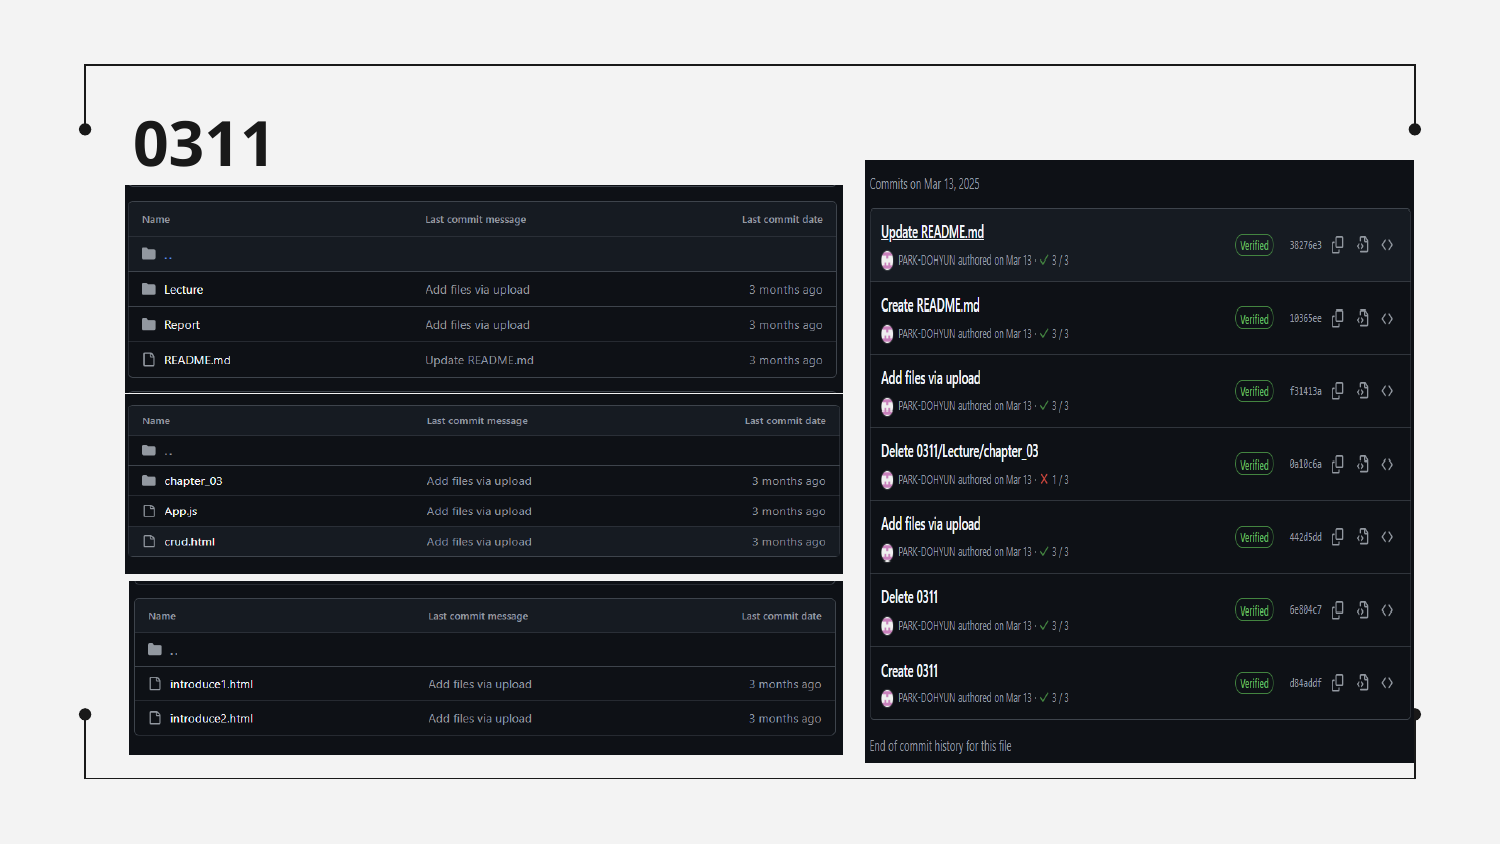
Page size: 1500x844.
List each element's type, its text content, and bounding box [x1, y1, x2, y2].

picture [865, 160, 1415, 763]
picture [124, 184, 843, 393]
picture [129, 581, 843, 756]
picture [124, 394, 843, 575]
title 0311 [118, 88, 1383, 183]
